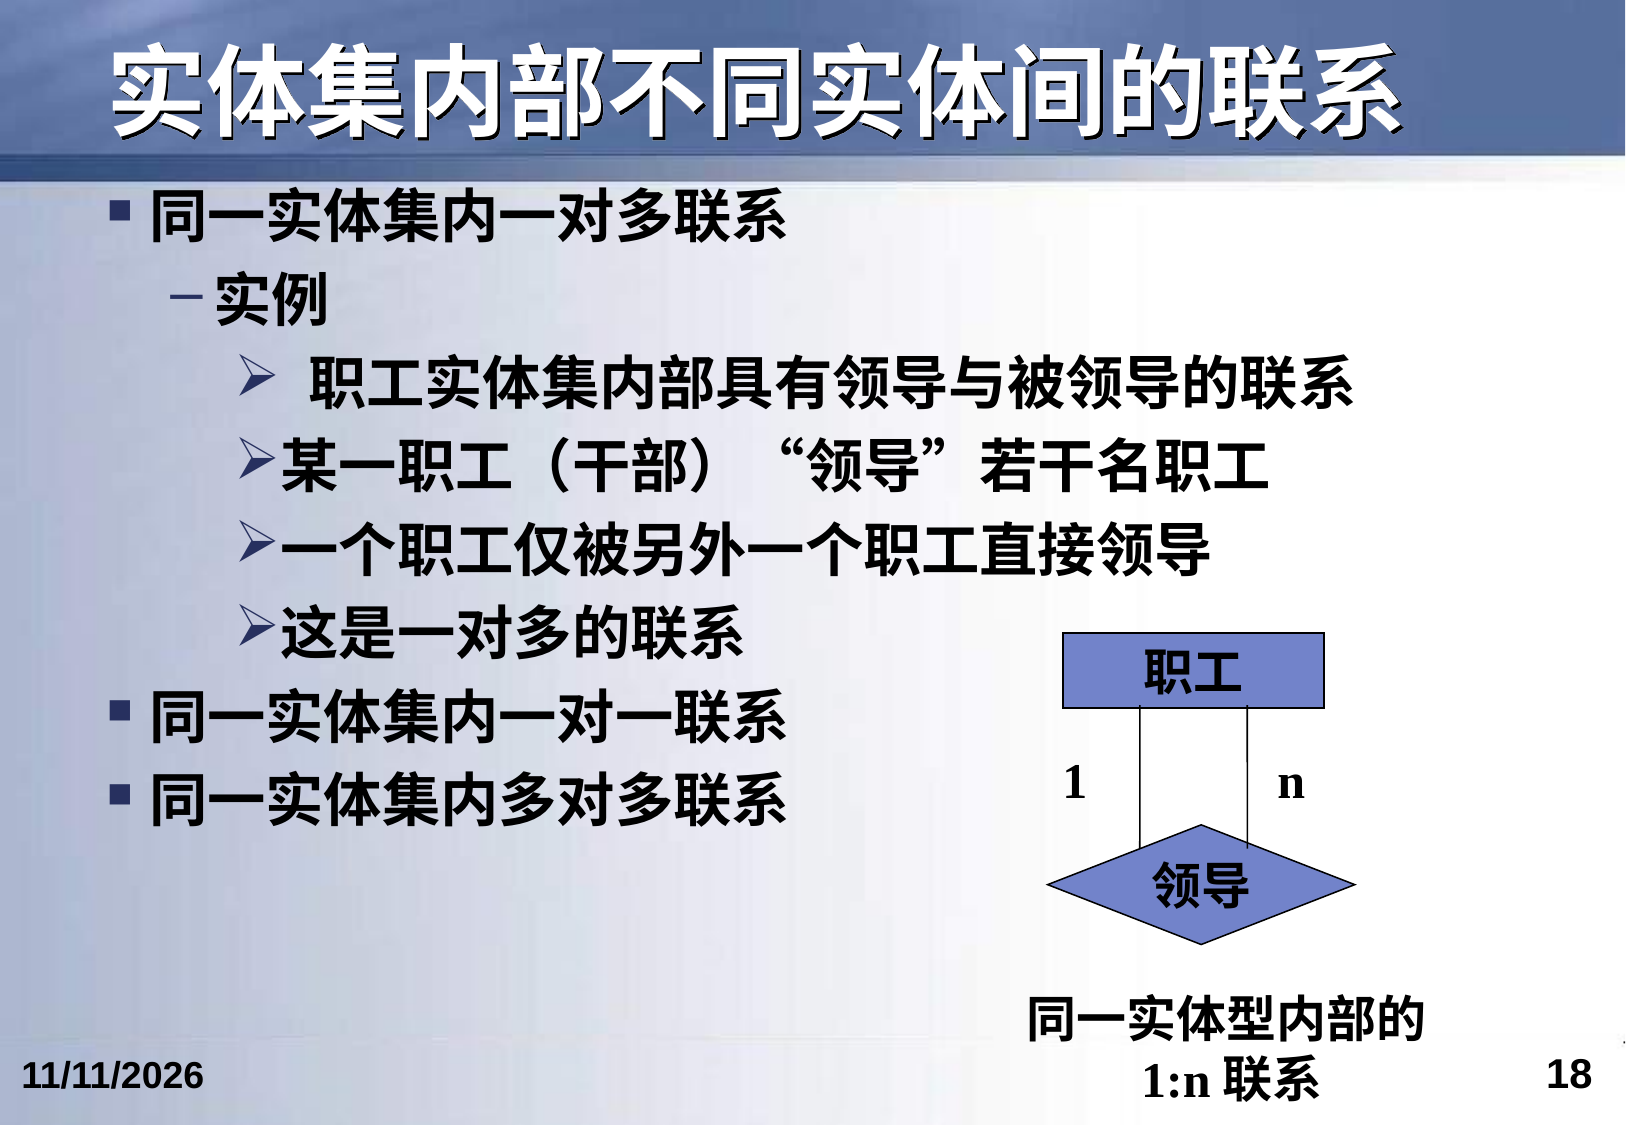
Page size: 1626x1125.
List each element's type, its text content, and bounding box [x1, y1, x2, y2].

slide_number 18 [1460, 1037, 1612, 1124]
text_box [1001, 632, 1463, 1116]
picture [0, 0, 1626, 1125]
list 同一实体集内一对多联系 实例 职工实体集内部具有领导与被领导的联系 某一职工（干部）“领导”若干名职工 一个职工仅被另外一个职工直接领导 这是一对多的联系 同一实体集内一对一联系 同一实体集内多对多联系 [106, 187, 1554, 863]
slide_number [2, 1041, 380, 1125]
title 实体集内部不同实体间的联系 [106, 41, 1625, 150]
